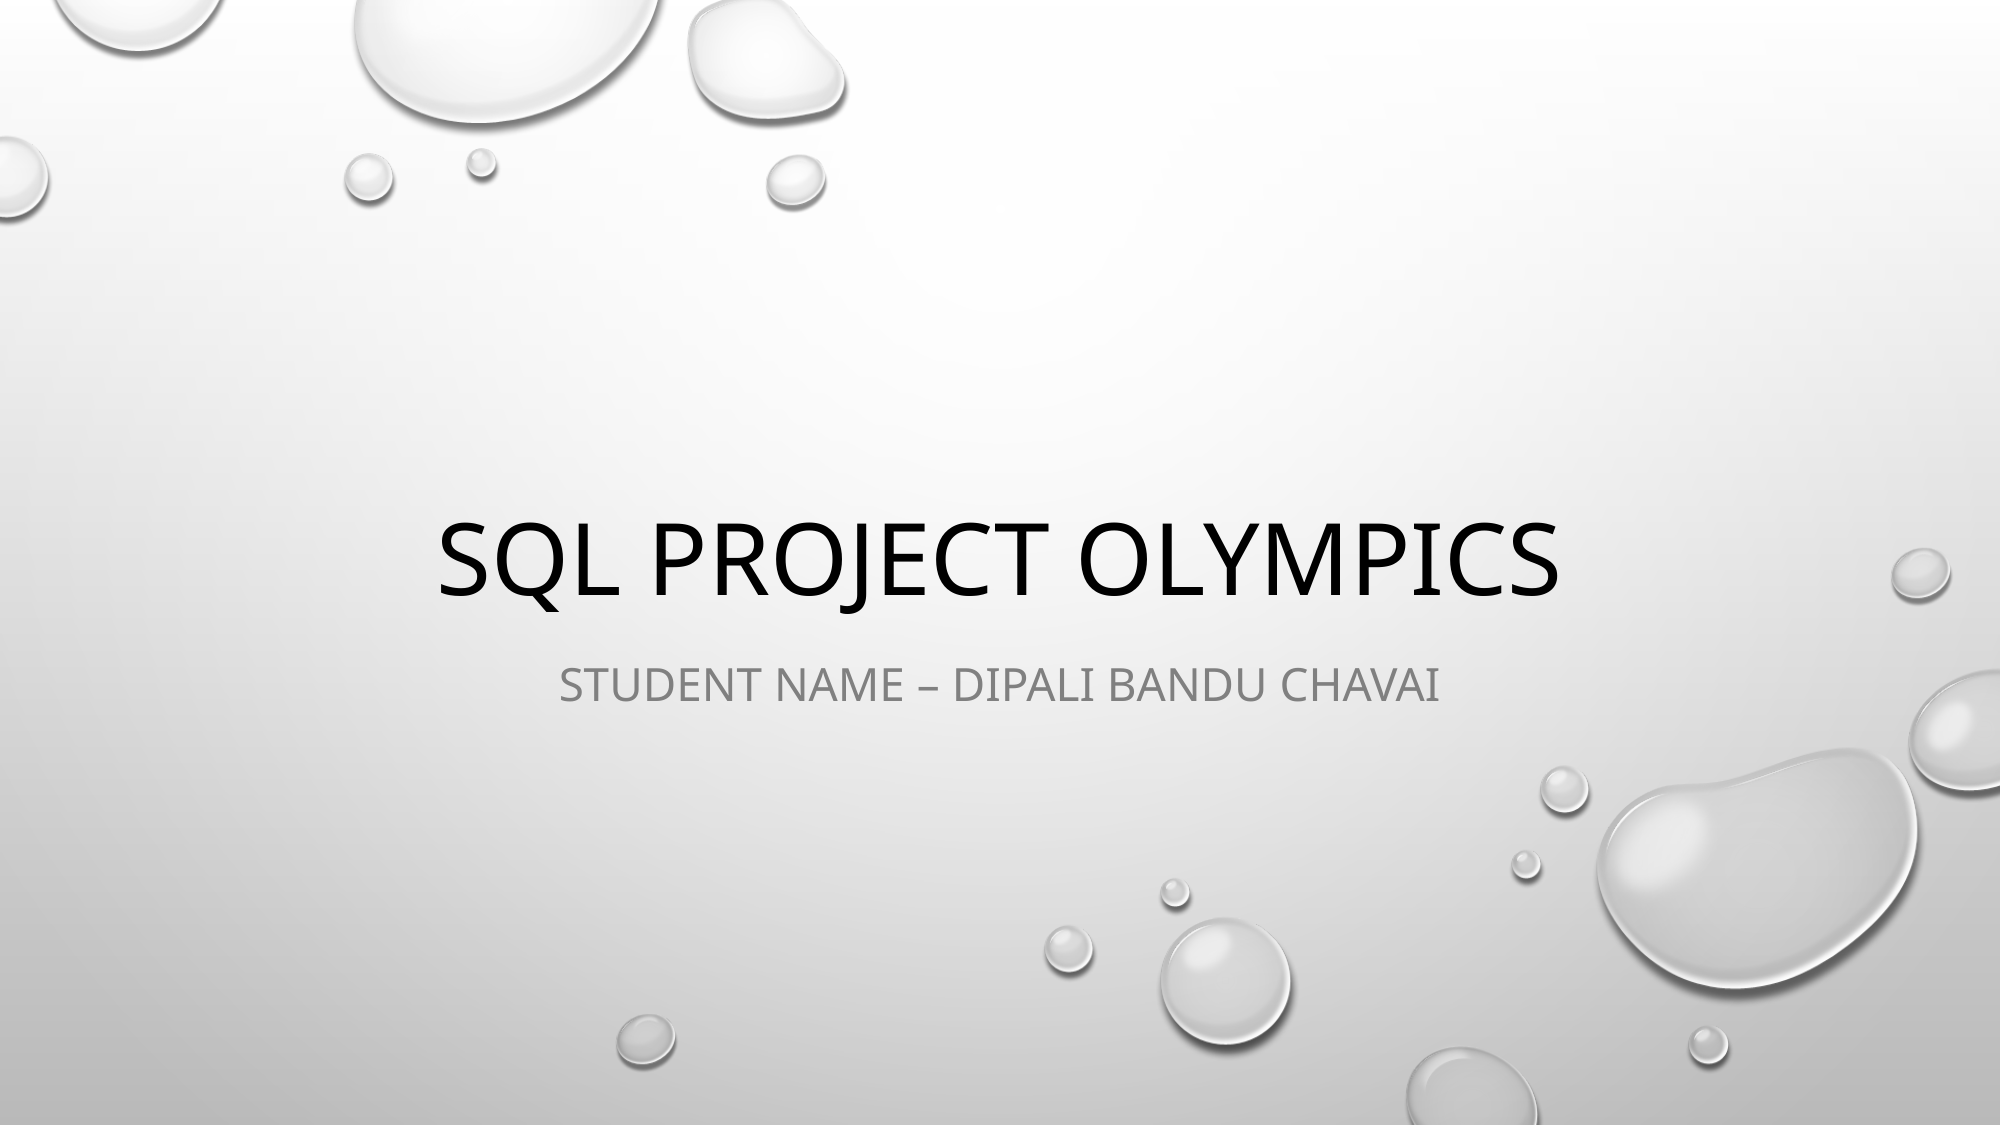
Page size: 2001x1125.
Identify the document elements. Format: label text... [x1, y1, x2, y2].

picture [0, 0, 2000, 1125]
title SQL Project Olympics [287, 213, 1713, 625]
subtitle STUDENT NAME – DIPALI BANDU CHAVAI [287, 637, 1713, 863]
